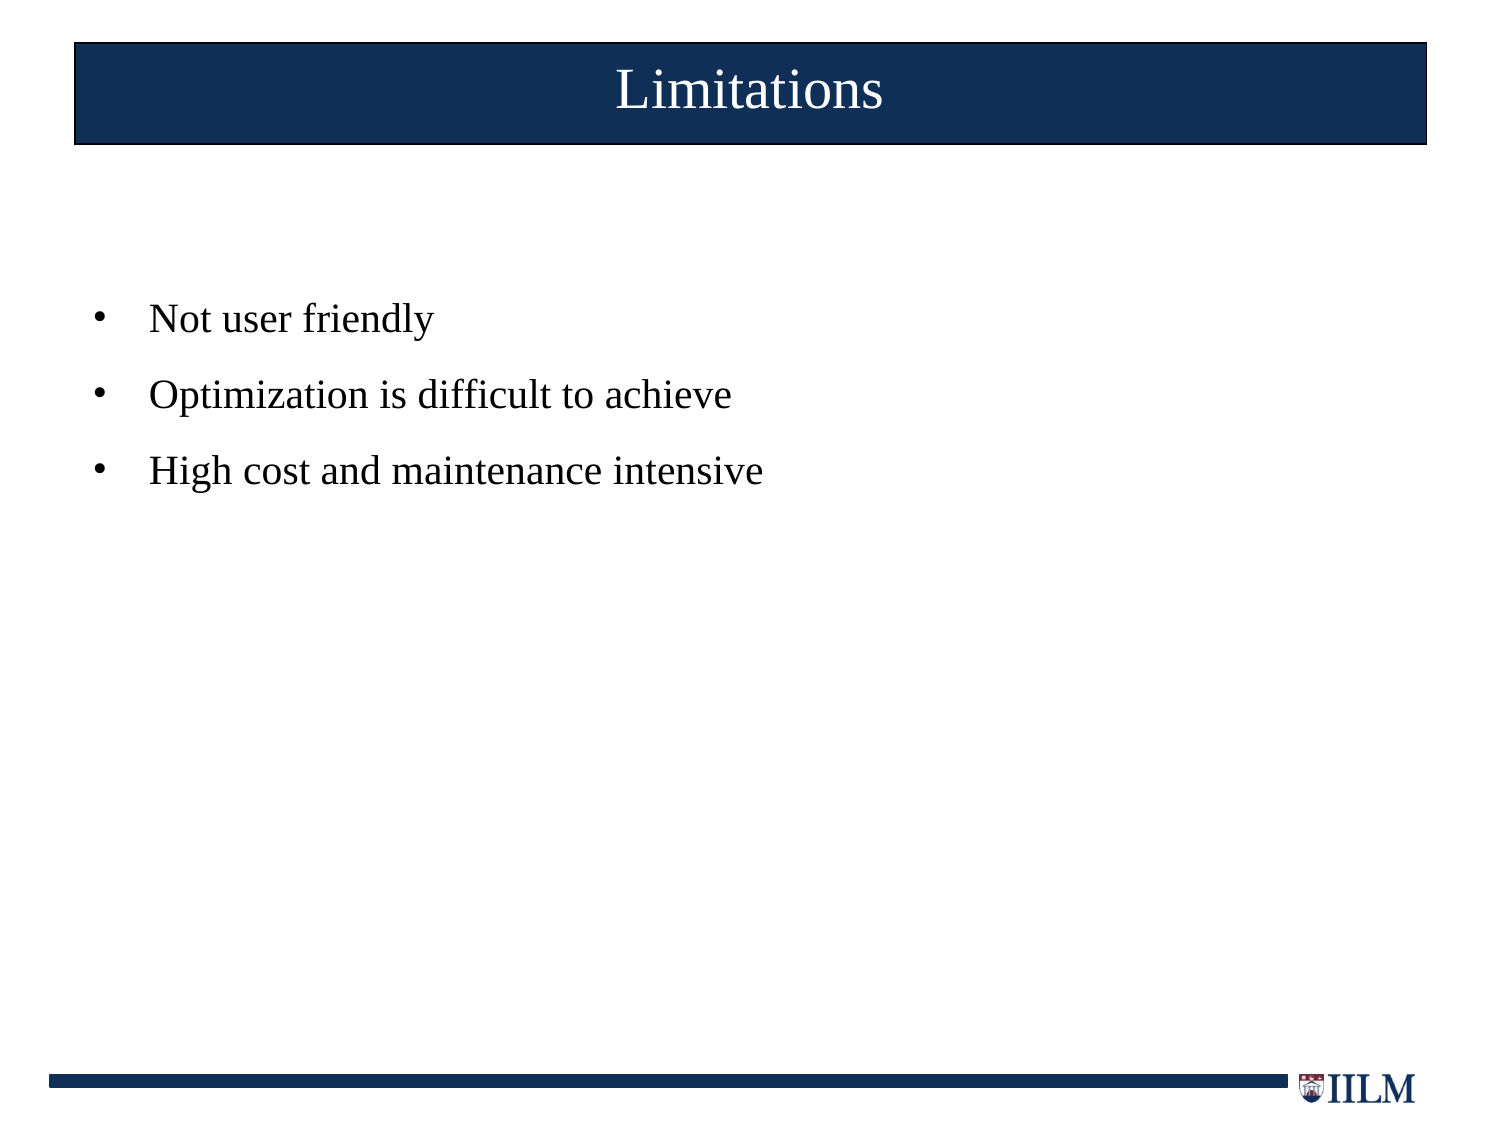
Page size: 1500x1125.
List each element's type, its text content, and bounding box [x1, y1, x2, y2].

picture [1299, 1074, 1415, 1103]
title Limitations [77, 50, 1423, 156]
list Not user friendly Optimization is difficult to achieve High cost and maintenance intensive [77, 287, 1423, 1024]
